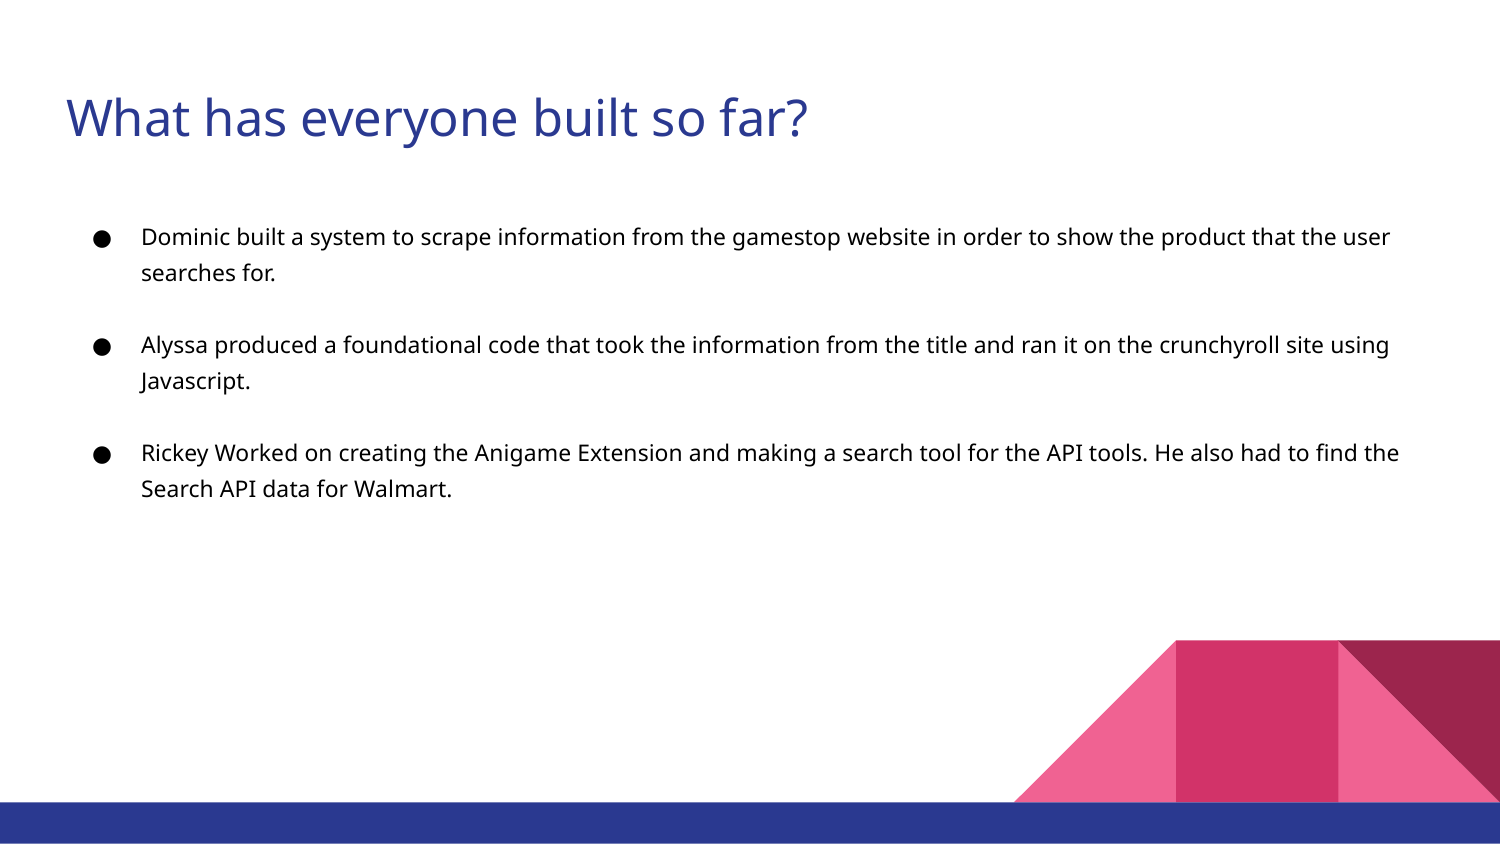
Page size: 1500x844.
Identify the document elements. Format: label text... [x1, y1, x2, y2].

title What has everyone built so far? [51, 67, 1449, 167]
list Dominic built a system to scrape information from the gamestop website in order to show the product that the user searches for. Alyssa produced a foundational code that took the information from the title and ran it on the crunchyroll site using Javascript. Rickey Worked on creating the Anigame Extension and making a search tool for the API tools. He also had to find the Search API data for Walmart. [51, 201, 1449, 750]
